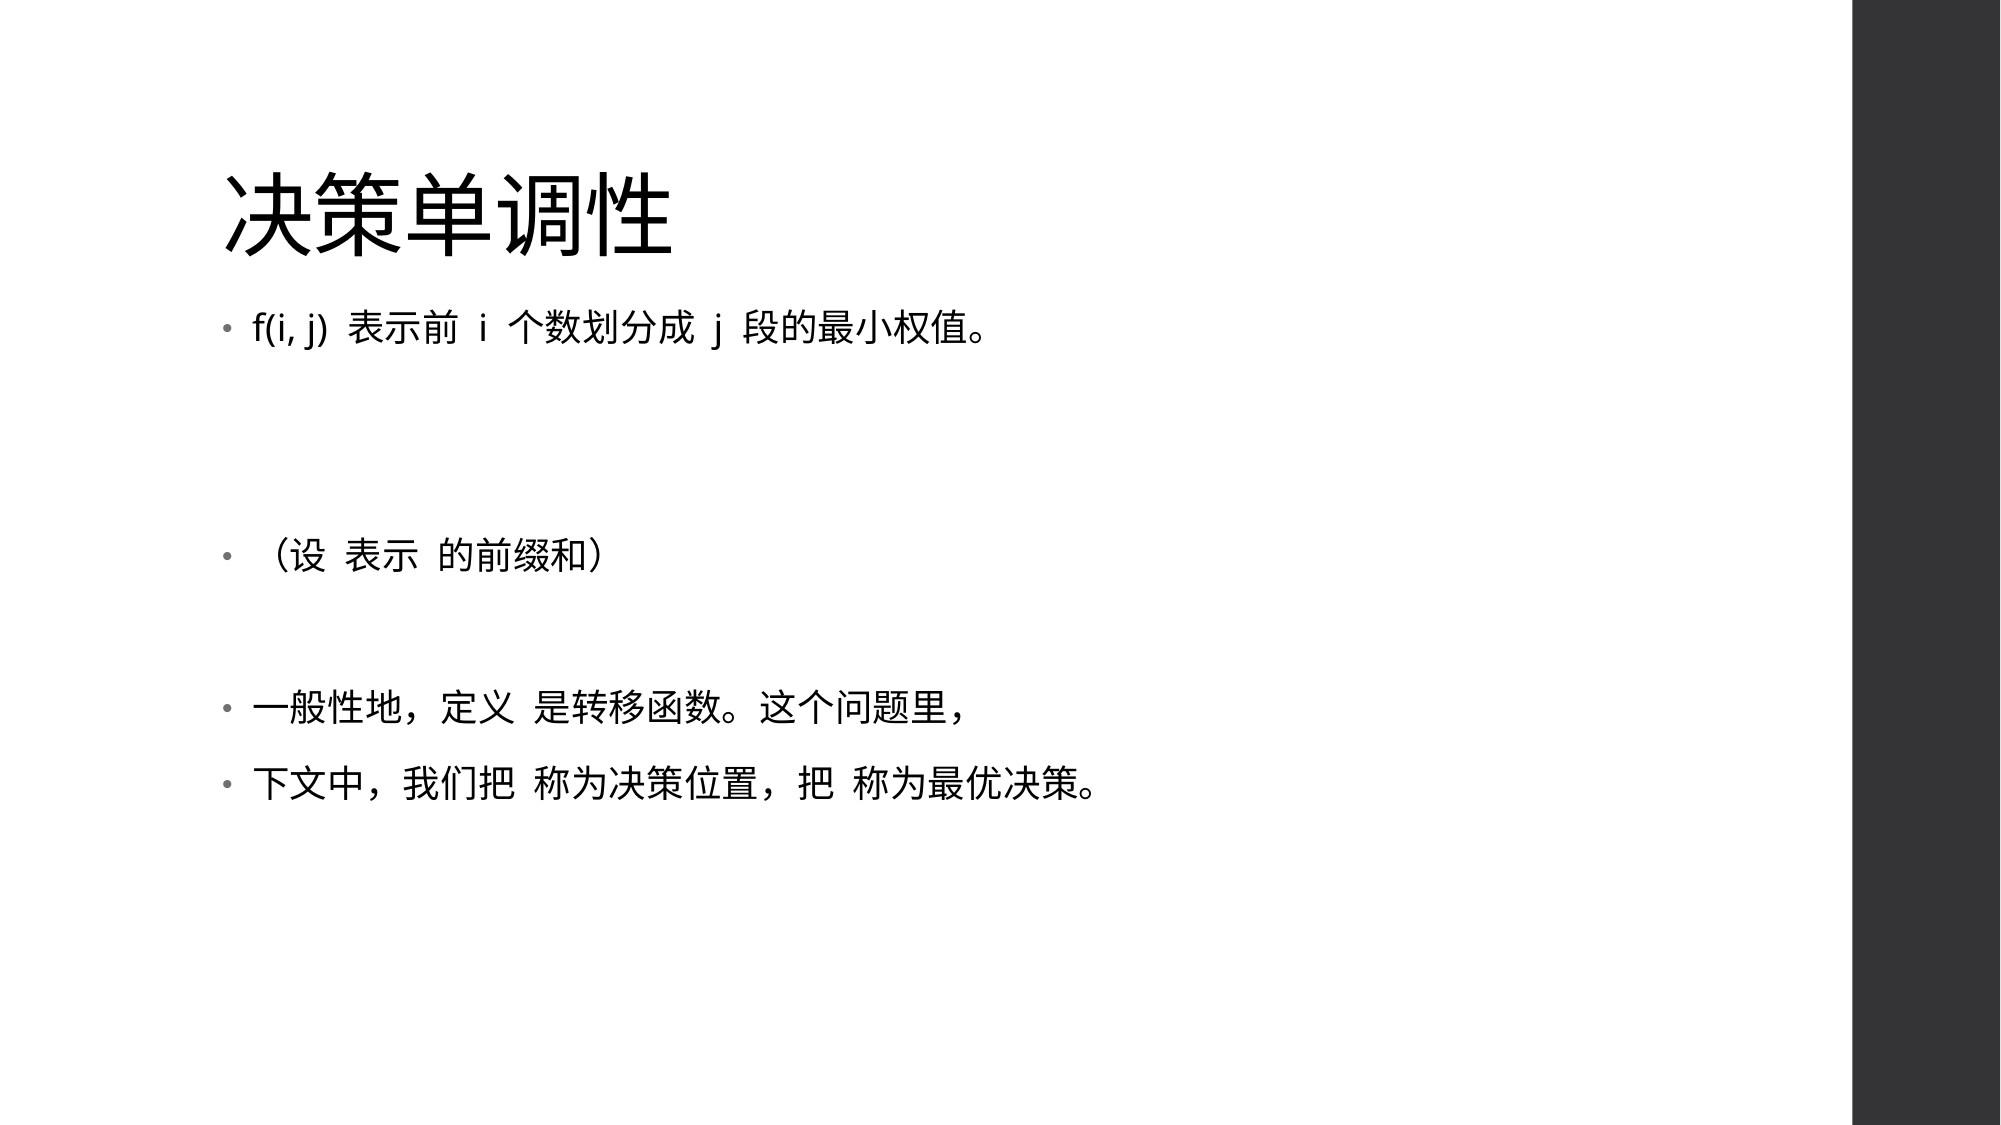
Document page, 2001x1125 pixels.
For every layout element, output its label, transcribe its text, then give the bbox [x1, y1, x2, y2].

title 决策单调性 [206, 60, 1797, 278]
